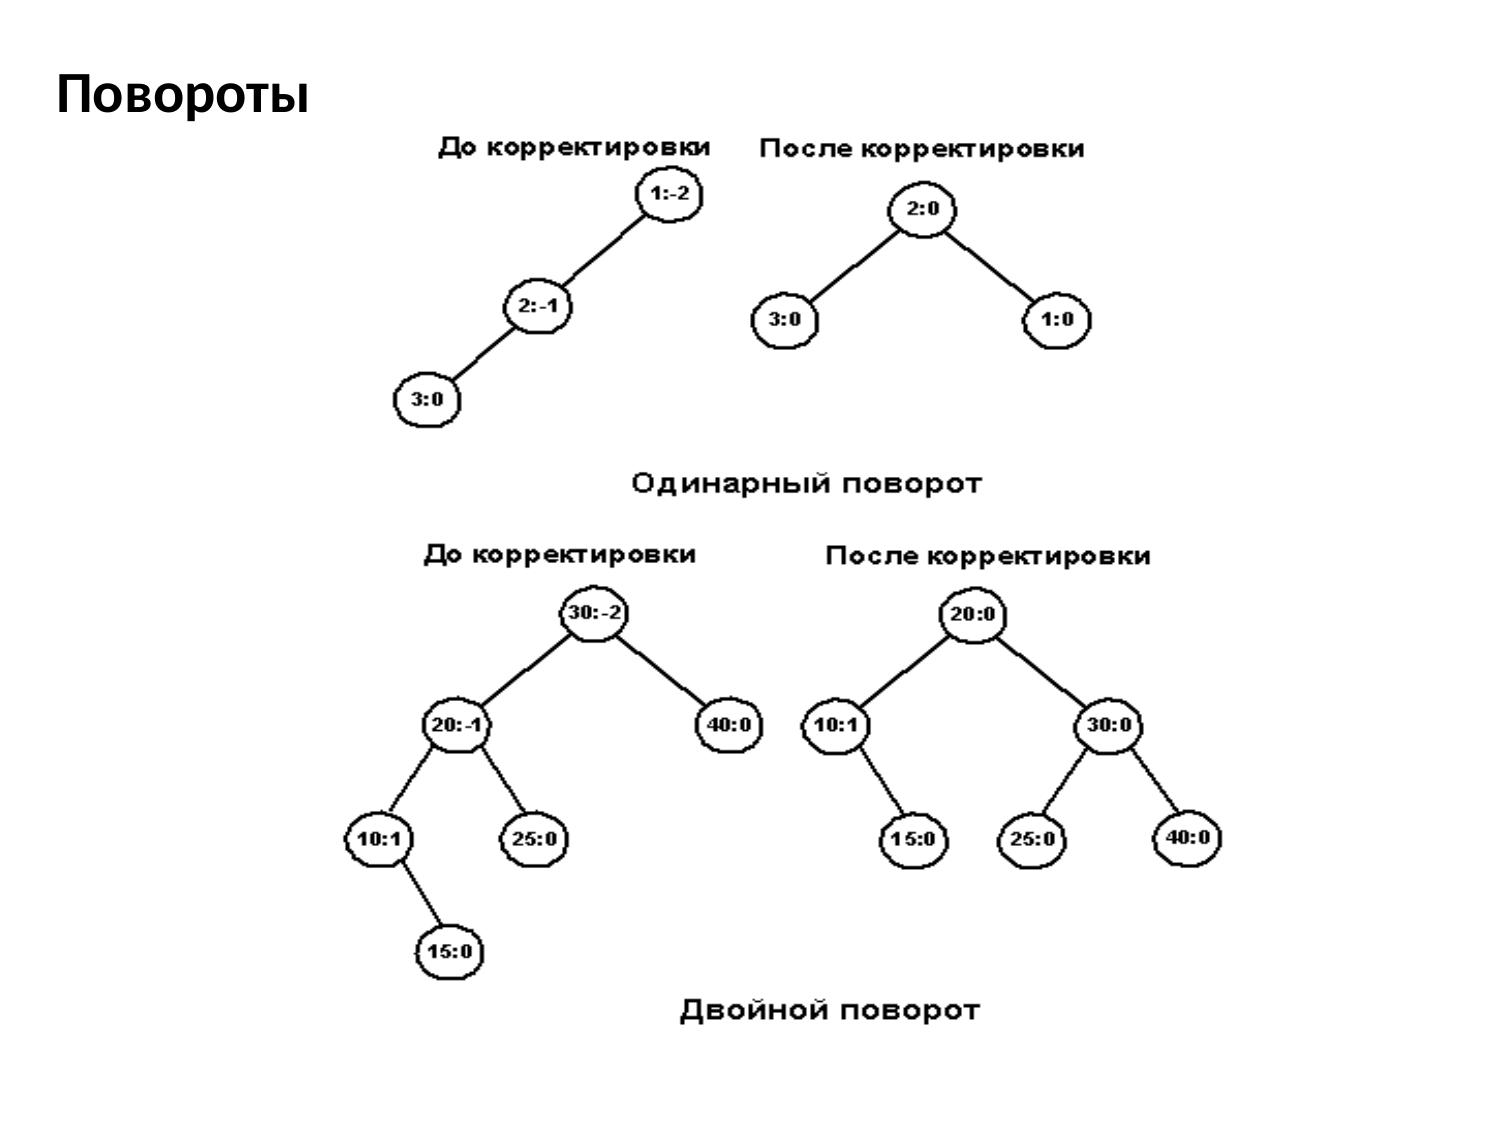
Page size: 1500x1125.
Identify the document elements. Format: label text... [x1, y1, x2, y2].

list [253, 113, 1270, 1047]
title Повороты [40, 30, 1392, 148]
